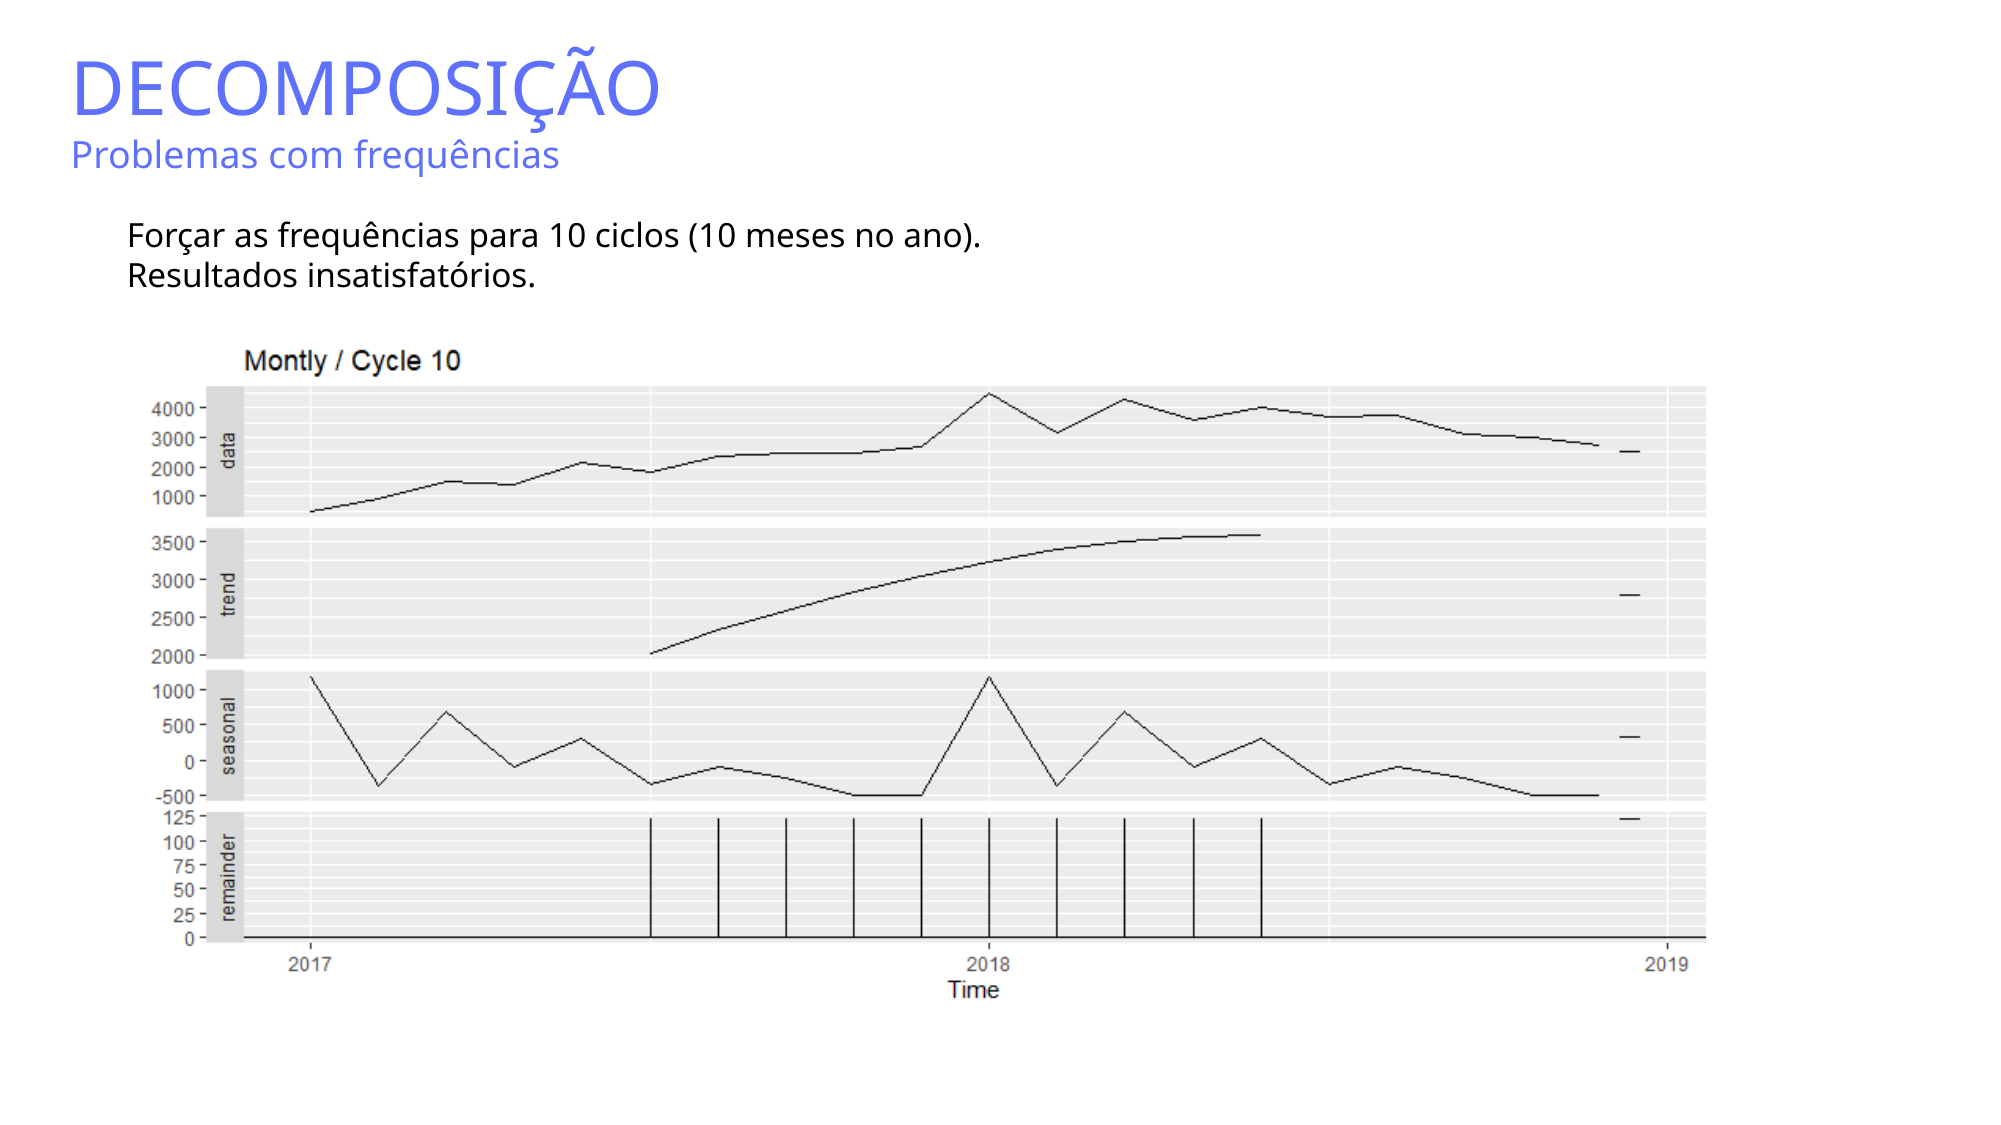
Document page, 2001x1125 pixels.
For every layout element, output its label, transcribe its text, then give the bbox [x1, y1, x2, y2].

text_box Forçar as frequências para 10 ciclos (10 meses no ano). Resultados insatisfatórios. [112, 206, 1079, 302]
text_box DECOMPOSIÇÃO Problemas com frequências [55, 33, 1135, 183]
picture [111, 336, 1719, 1014]
